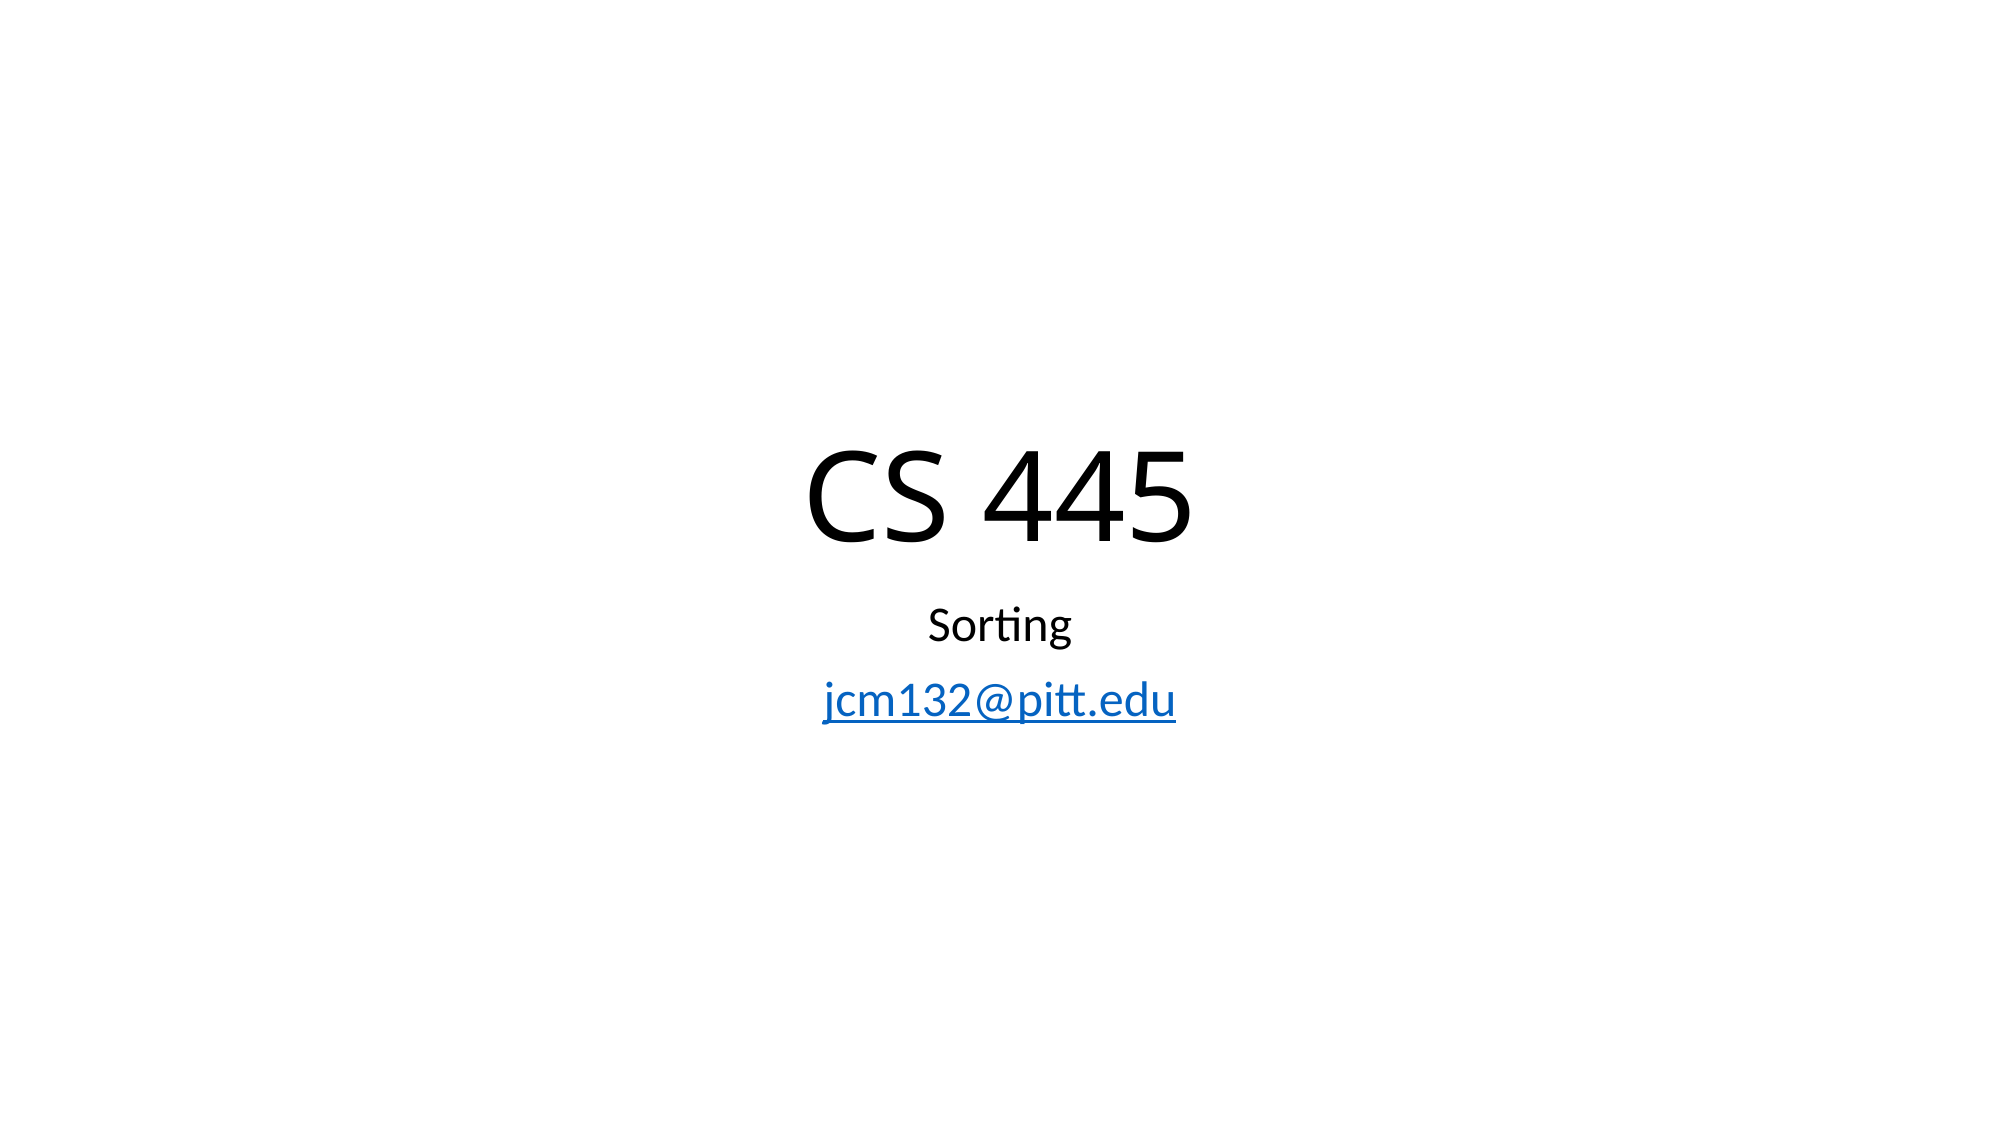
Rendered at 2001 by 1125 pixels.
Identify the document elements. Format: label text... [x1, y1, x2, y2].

title CS 445 [249, 184, 1750, 576]
subtitle Sorting jcm132@pitt.edu [249, 590, 1750, 863]
